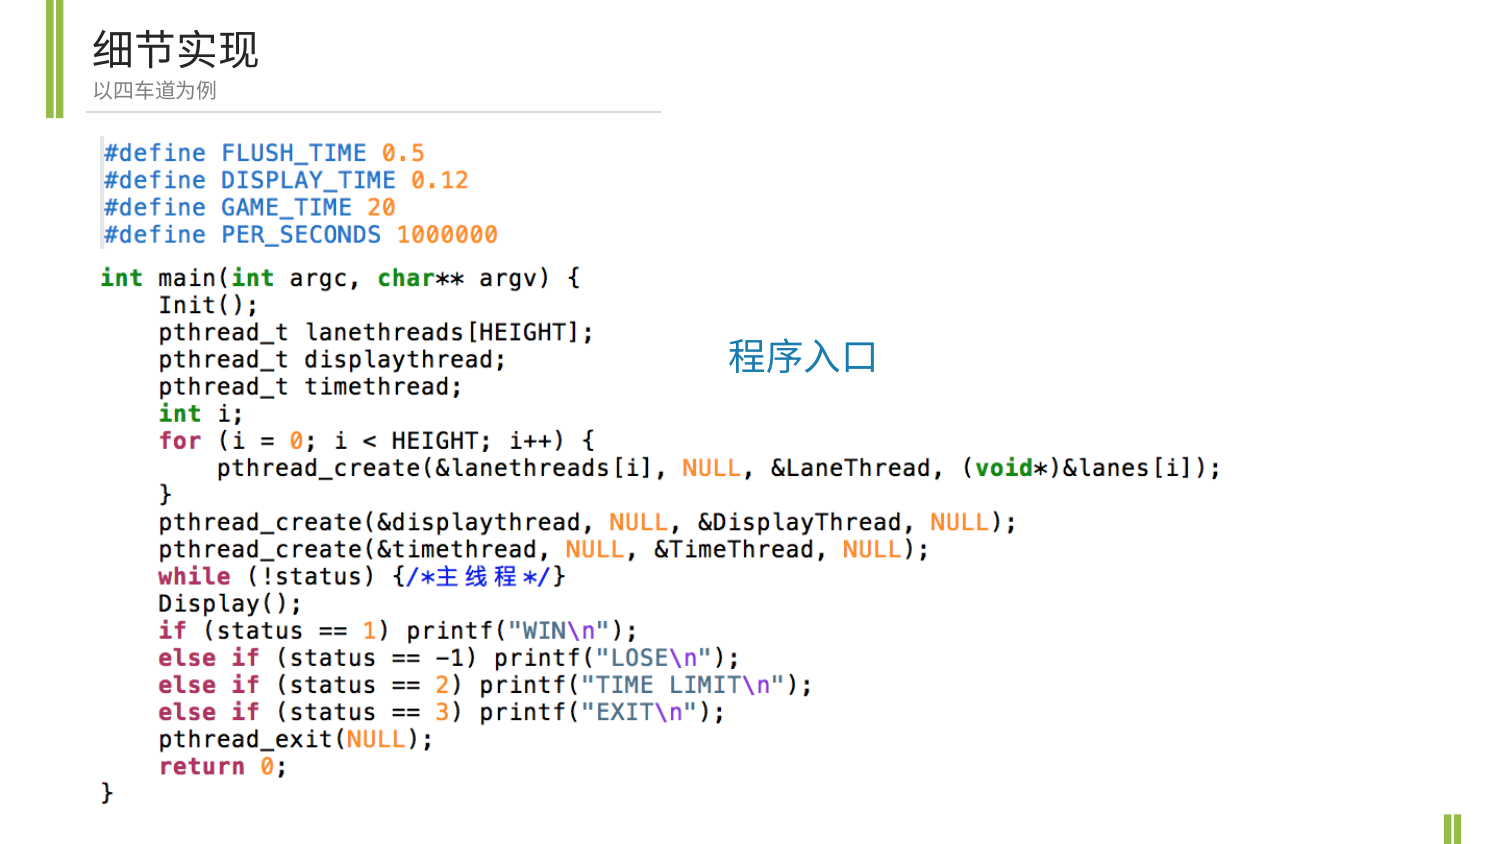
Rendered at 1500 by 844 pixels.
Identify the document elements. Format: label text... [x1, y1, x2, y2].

picture [100, 259, 1266, 812]
text_box 细节实现 [78, 15, 714, 70]
text_box 以四车道为例 [78, 70, 714, 111]
picture [100, 135, 570, 249]
